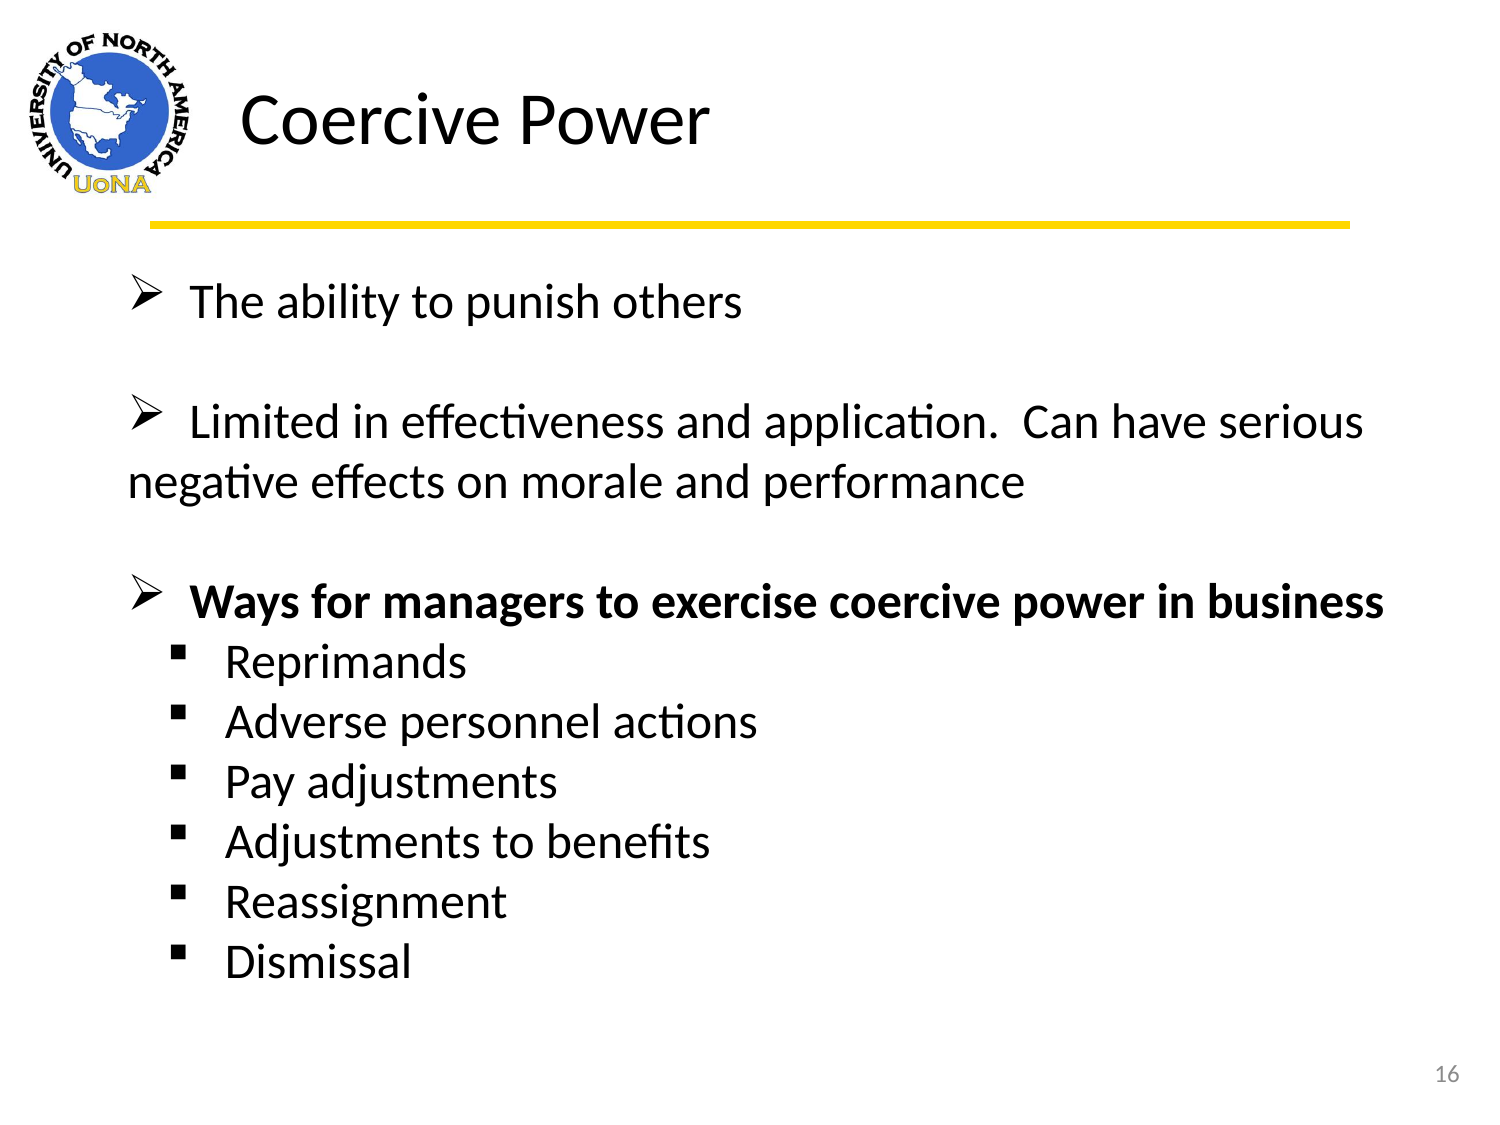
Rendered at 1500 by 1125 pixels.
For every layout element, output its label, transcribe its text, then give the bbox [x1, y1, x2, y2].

picture [19, 24, 200, 200]
text_box Coercive Power [226, 62, 728, 168]
text_box The ability to punish others Limited in effectiveness and application. Can have serious negative effects on morale and performance Ways for managers to exercise coercive power in business Reprimands Adverse personnel actions Pay adjustments Adjustments to benefits Reassignment Dismissal [112, 260, 1425, 1056]
slide_number 16 [1412, 1042, 1475, 1103]
